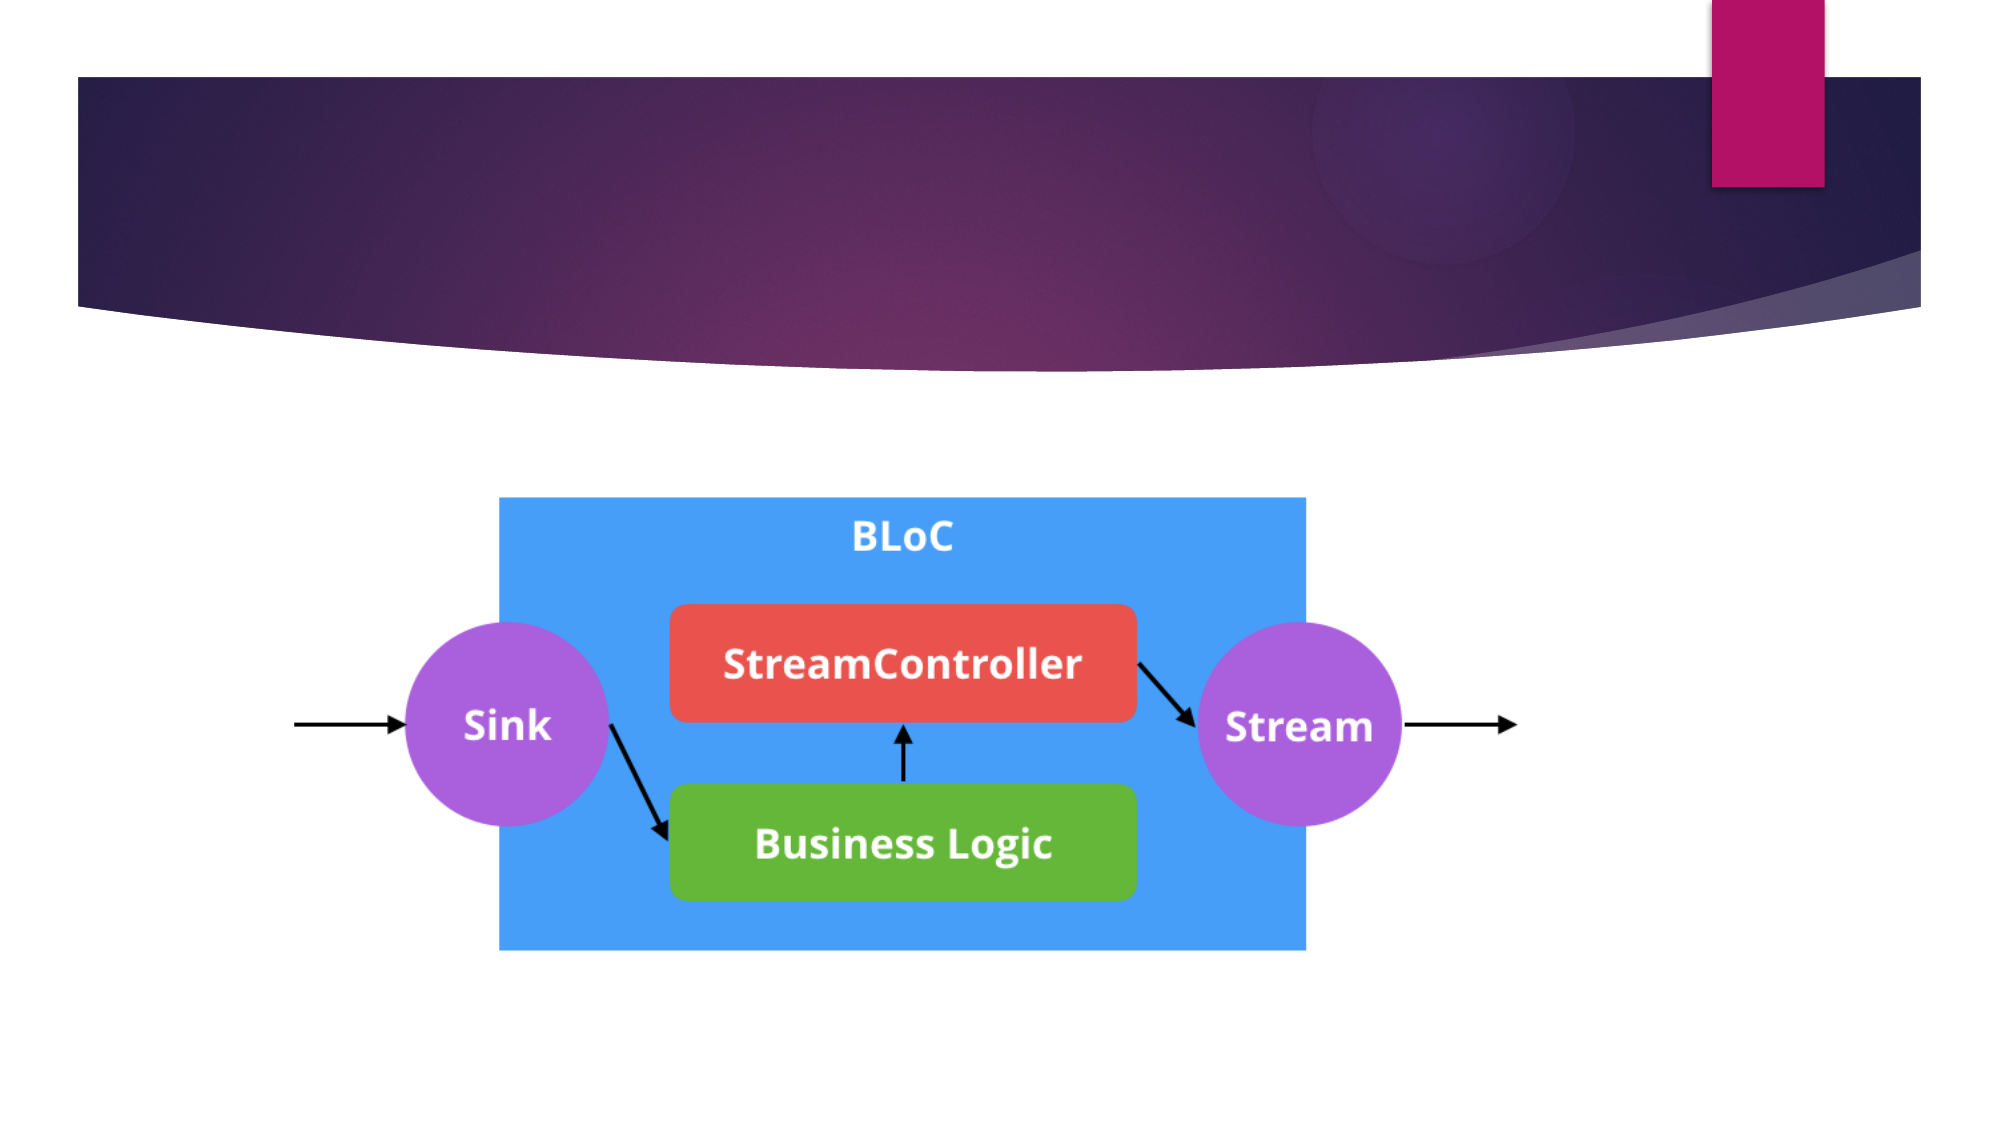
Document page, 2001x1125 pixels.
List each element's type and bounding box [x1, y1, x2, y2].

list [272, 426, 1554, 988]
